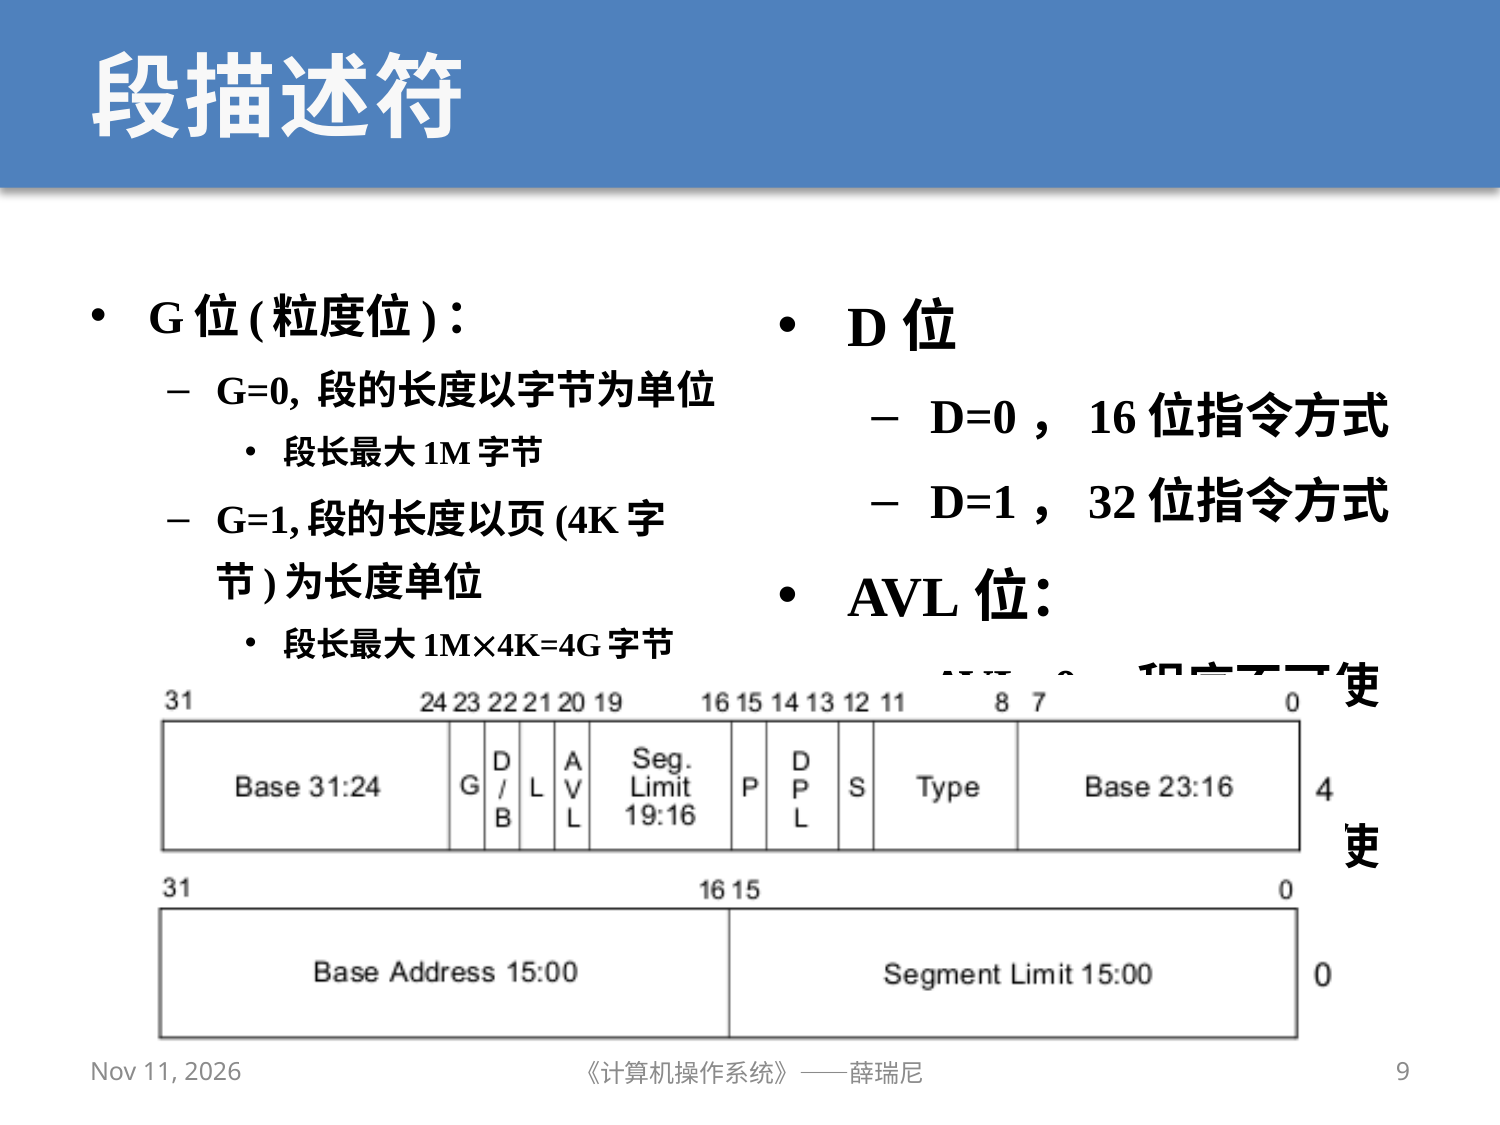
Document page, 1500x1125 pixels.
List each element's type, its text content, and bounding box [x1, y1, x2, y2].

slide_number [75, 1042, 425, 1103]
slide_number 9 [1074, 1042, 1425, 1103]
picture [152, 675, 1346, 1052]
footer 《计算机操作系统》——薛瑞尼 [512, 1060, 988, 1103]
title 段描述符 [75, 0, 1425, 188]
list G位(粒度位)： G=0, 段的长度以字节为单位 段长最大1M字节 G=1,段的长度以页(4K字节)为长度单位 段长最大1M4K=4G字节 [75, 262, 738, 676]
list D位 D=0，16位指令方式 D=1，32位指令方式 AVL位： AVL=0，程序不可使用本段 AVL=1，程序可以使用本段 [762, 262, 1425, 1005]
